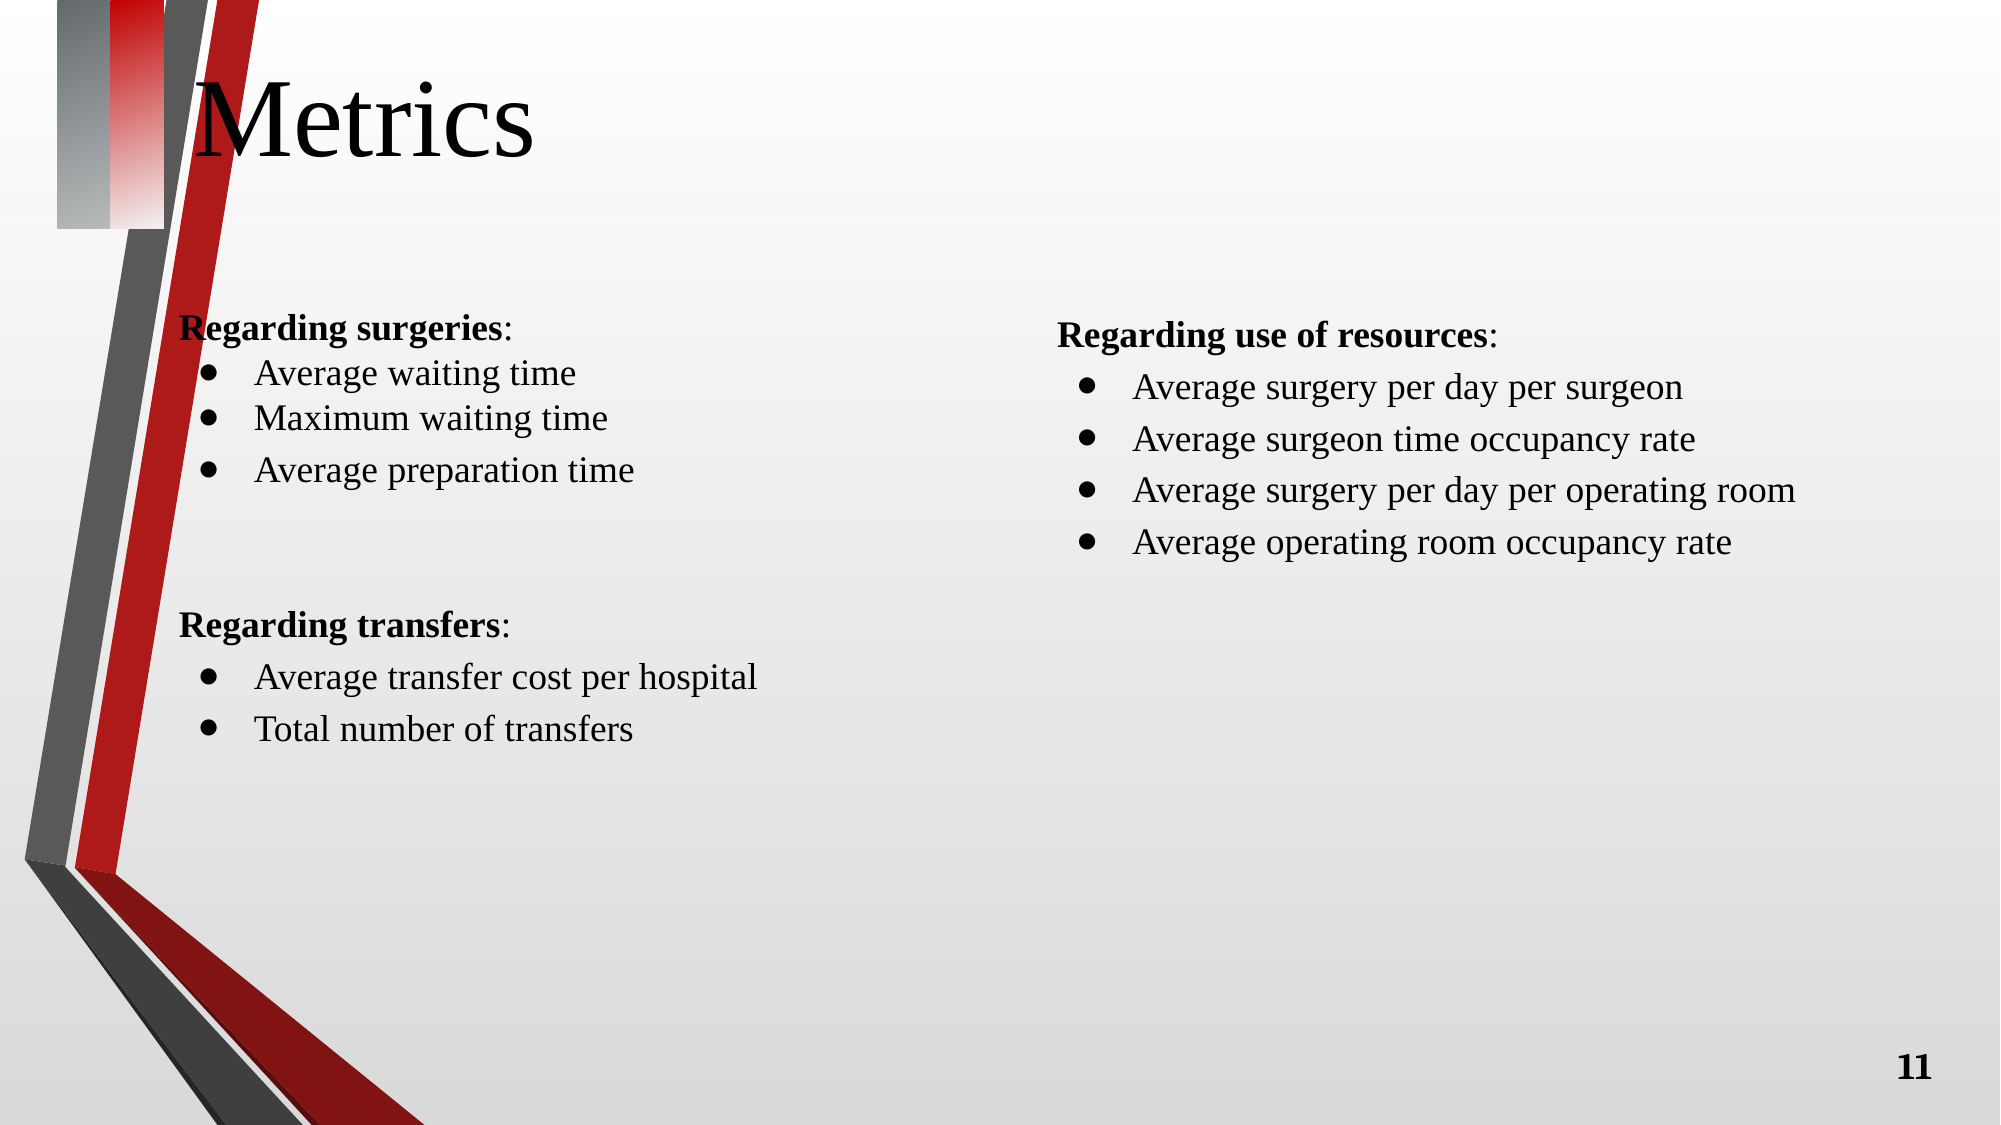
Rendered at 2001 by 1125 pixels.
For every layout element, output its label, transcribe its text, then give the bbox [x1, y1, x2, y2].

title Metrics [178, 30, 1822, 193]
text_box [110, 0, 164, 229]
text_box Regarding use of resources: Average surgery per day per surgeon Average surgeon time occupancy rate Average surgery per day per operating room Average operating room occupancy rate [1042, 288, 1865, 968]
text_box [57, 0, 110, 229]
text_box Regarding surgeries: Average waiting time Maximum waiting time Average preparation time Regarding transfers: Average transfer cost per hospital Total number of transfers [163, 288, 987, 968]
text_box 11 [1798, 1034, 1948, 1095]
